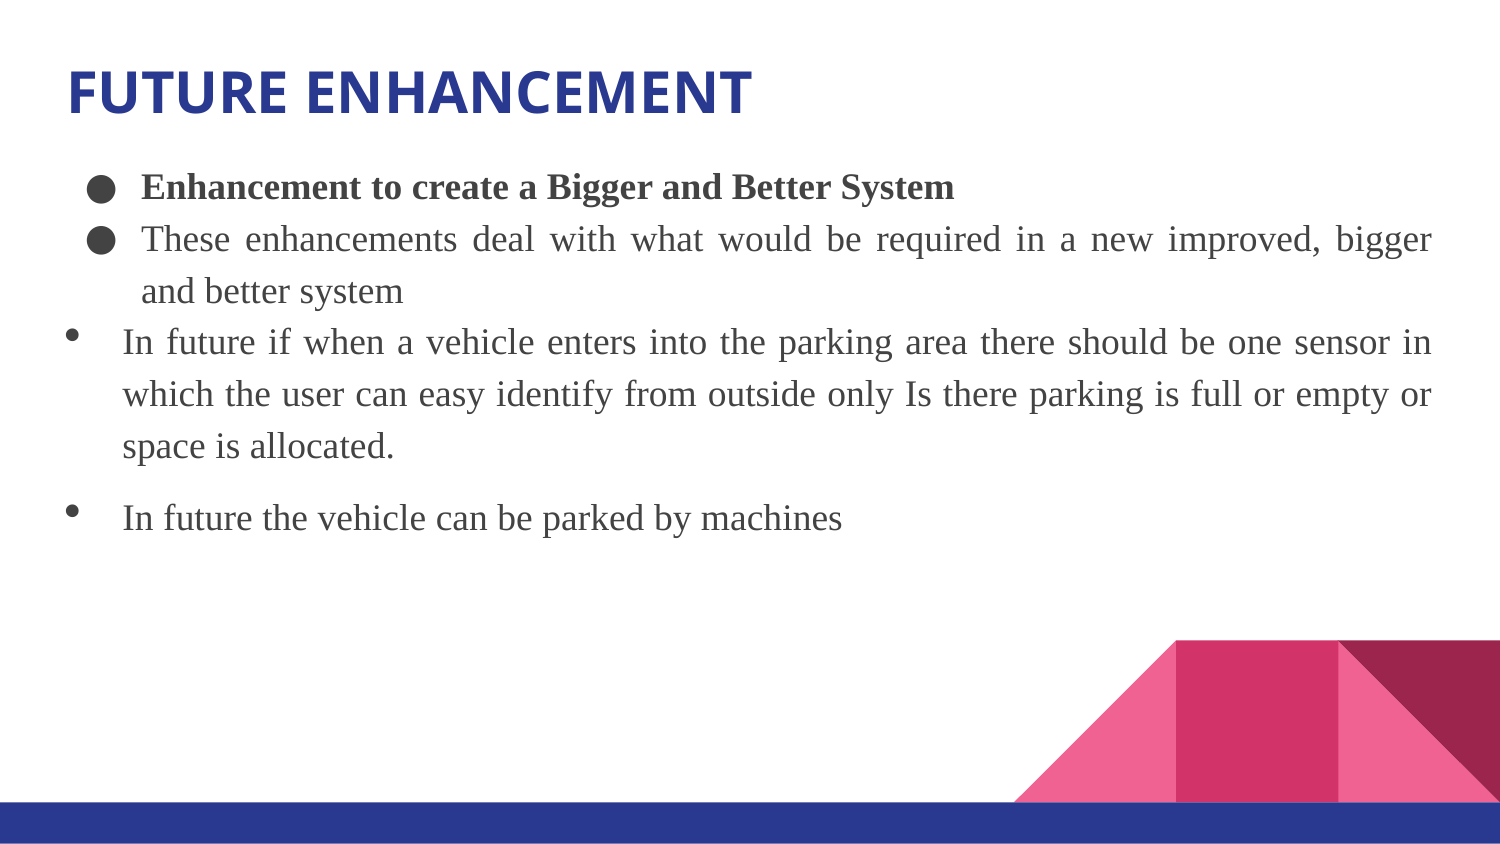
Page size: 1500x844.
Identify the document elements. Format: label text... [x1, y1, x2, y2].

list Enhancement to create a Bigger and Better System These enhancements deal with what would be required in a new improved, bigger and better system In future if when a vehicle enters into the parking area there should be one sensor in which the user can easy identify from outside only Is there parking is full or empty or space is allocated. In future the vehicle can be parked by machines [51, 140, 1449, 750]
title FUTURE ENHANCEMENT [51, 40, 1449, 140]
